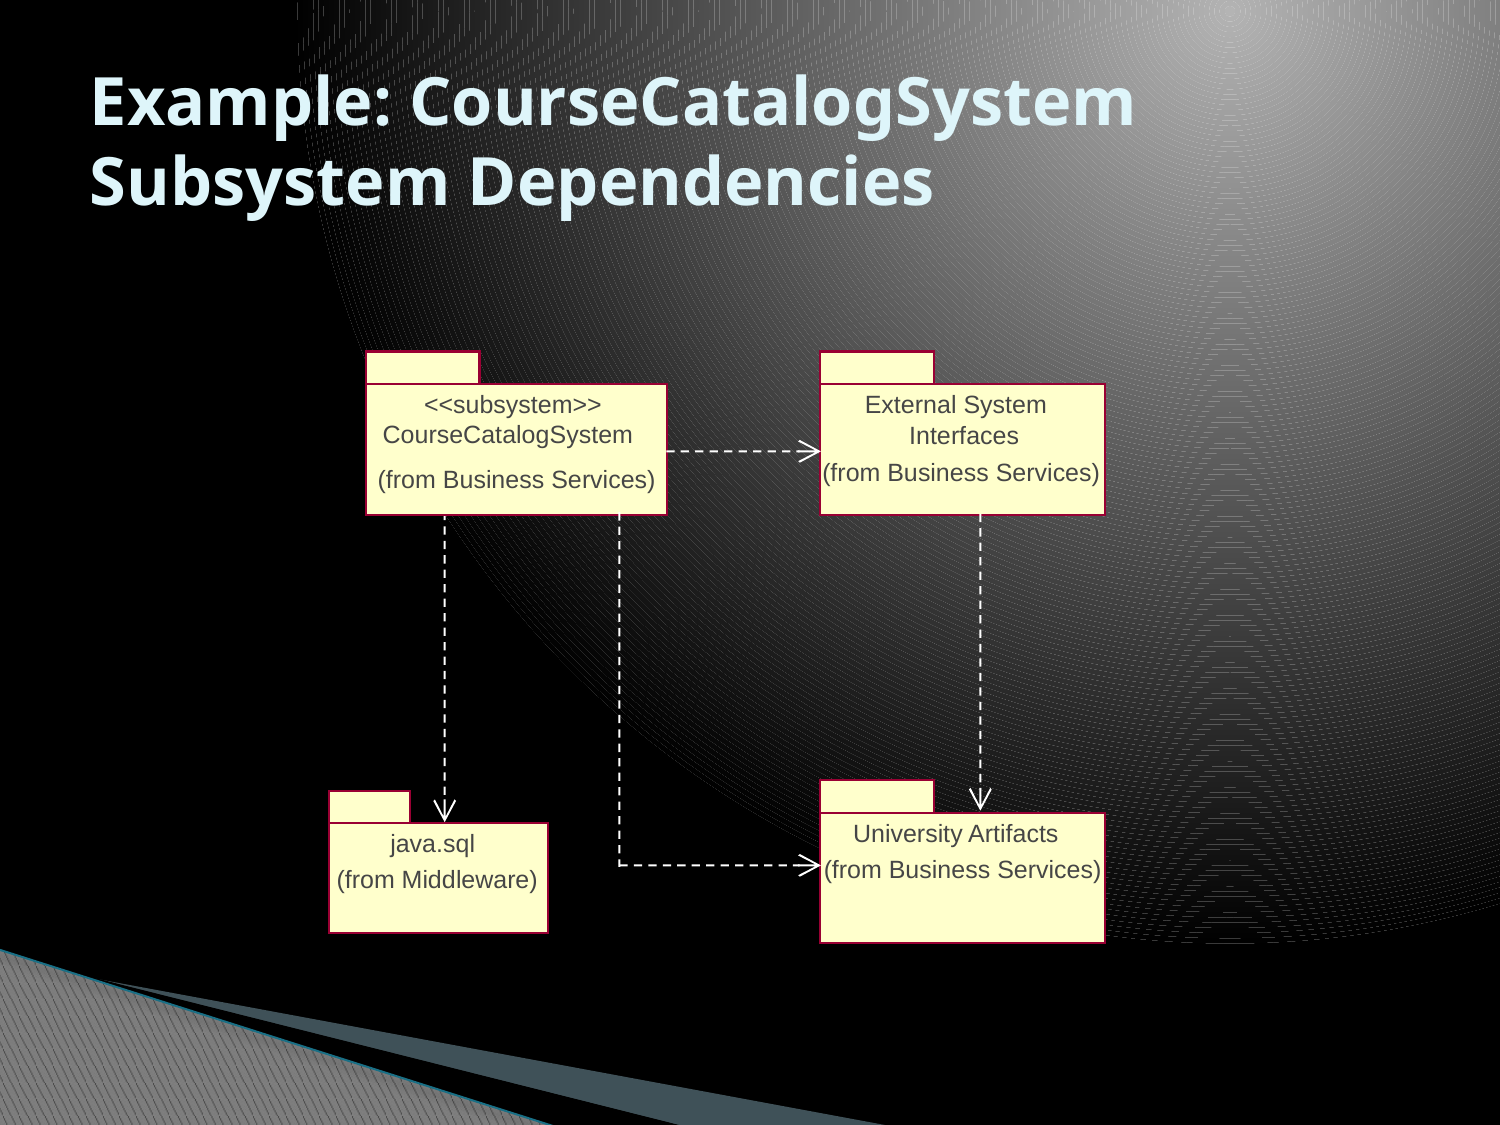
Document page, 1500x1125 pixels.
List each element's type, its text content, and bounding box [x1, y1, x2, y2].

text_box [819, 779, 1105, 944]
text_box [328, 790, 548, 933]
picture [0, 952, 543, 1125]
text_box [819, 351, 1105, 516]
title Example: CourseCatalogSystem Subsystem Dependencies [75, 45, 1425, 233]
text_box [365, 351, 668, 516]
